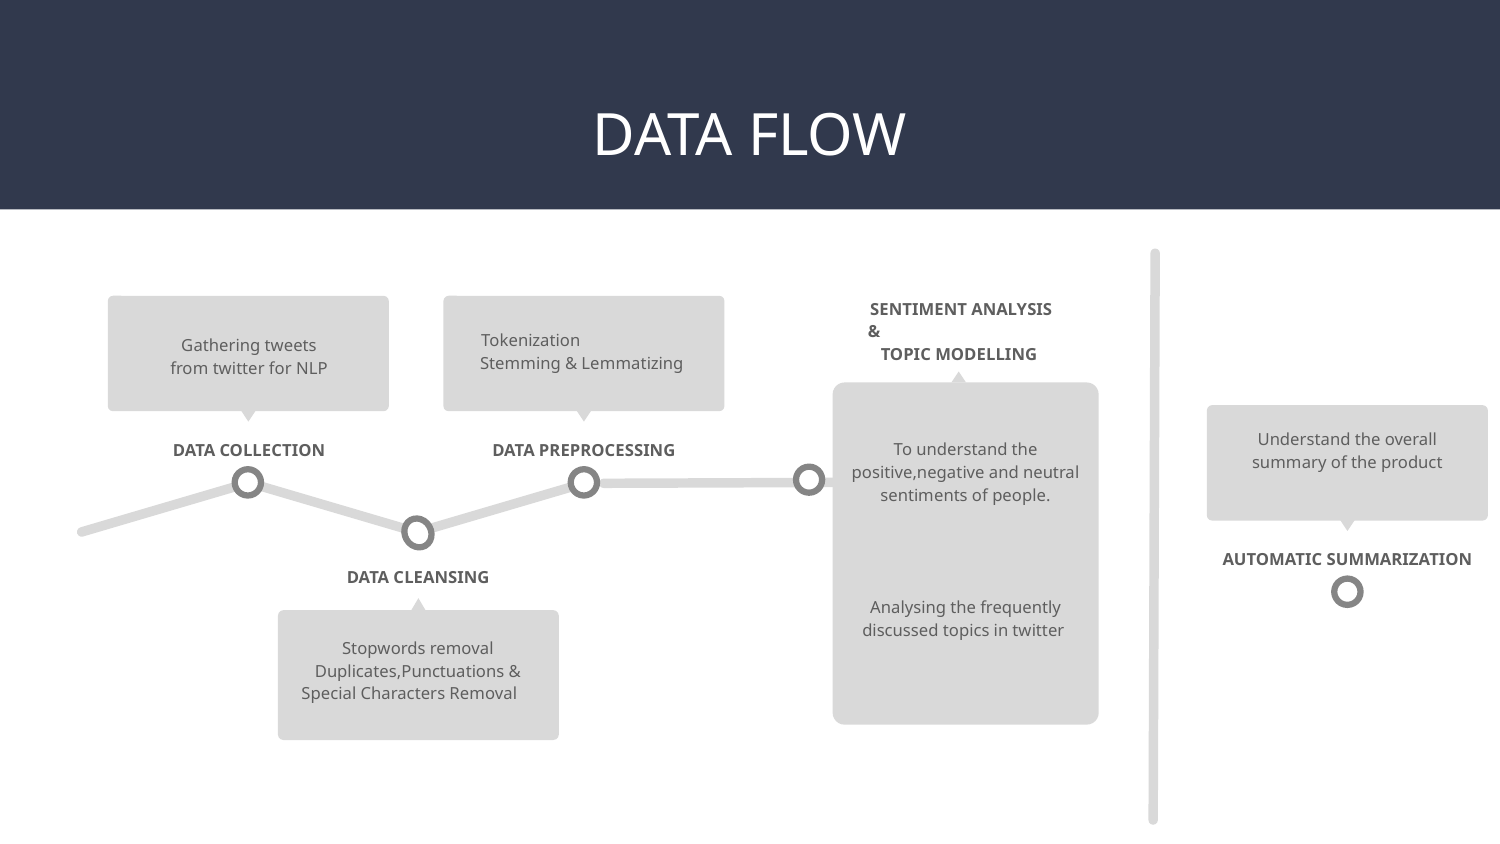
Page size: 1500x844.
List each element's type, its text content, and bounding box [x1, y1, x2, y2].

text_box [277, 512, 560, 741]
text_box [791, 280, 1099, 725]
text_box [107, 295, 390, 501]
text_box [1148, 248, 1160, 825]
text_box [77, 509, 177, 537]
text_box [729, 477, 785, 488]
title DATA FLOW [51, 82, 1449, 185]
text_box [1206, 404, 1489, 610]
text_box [443, 295, 725, 501]
